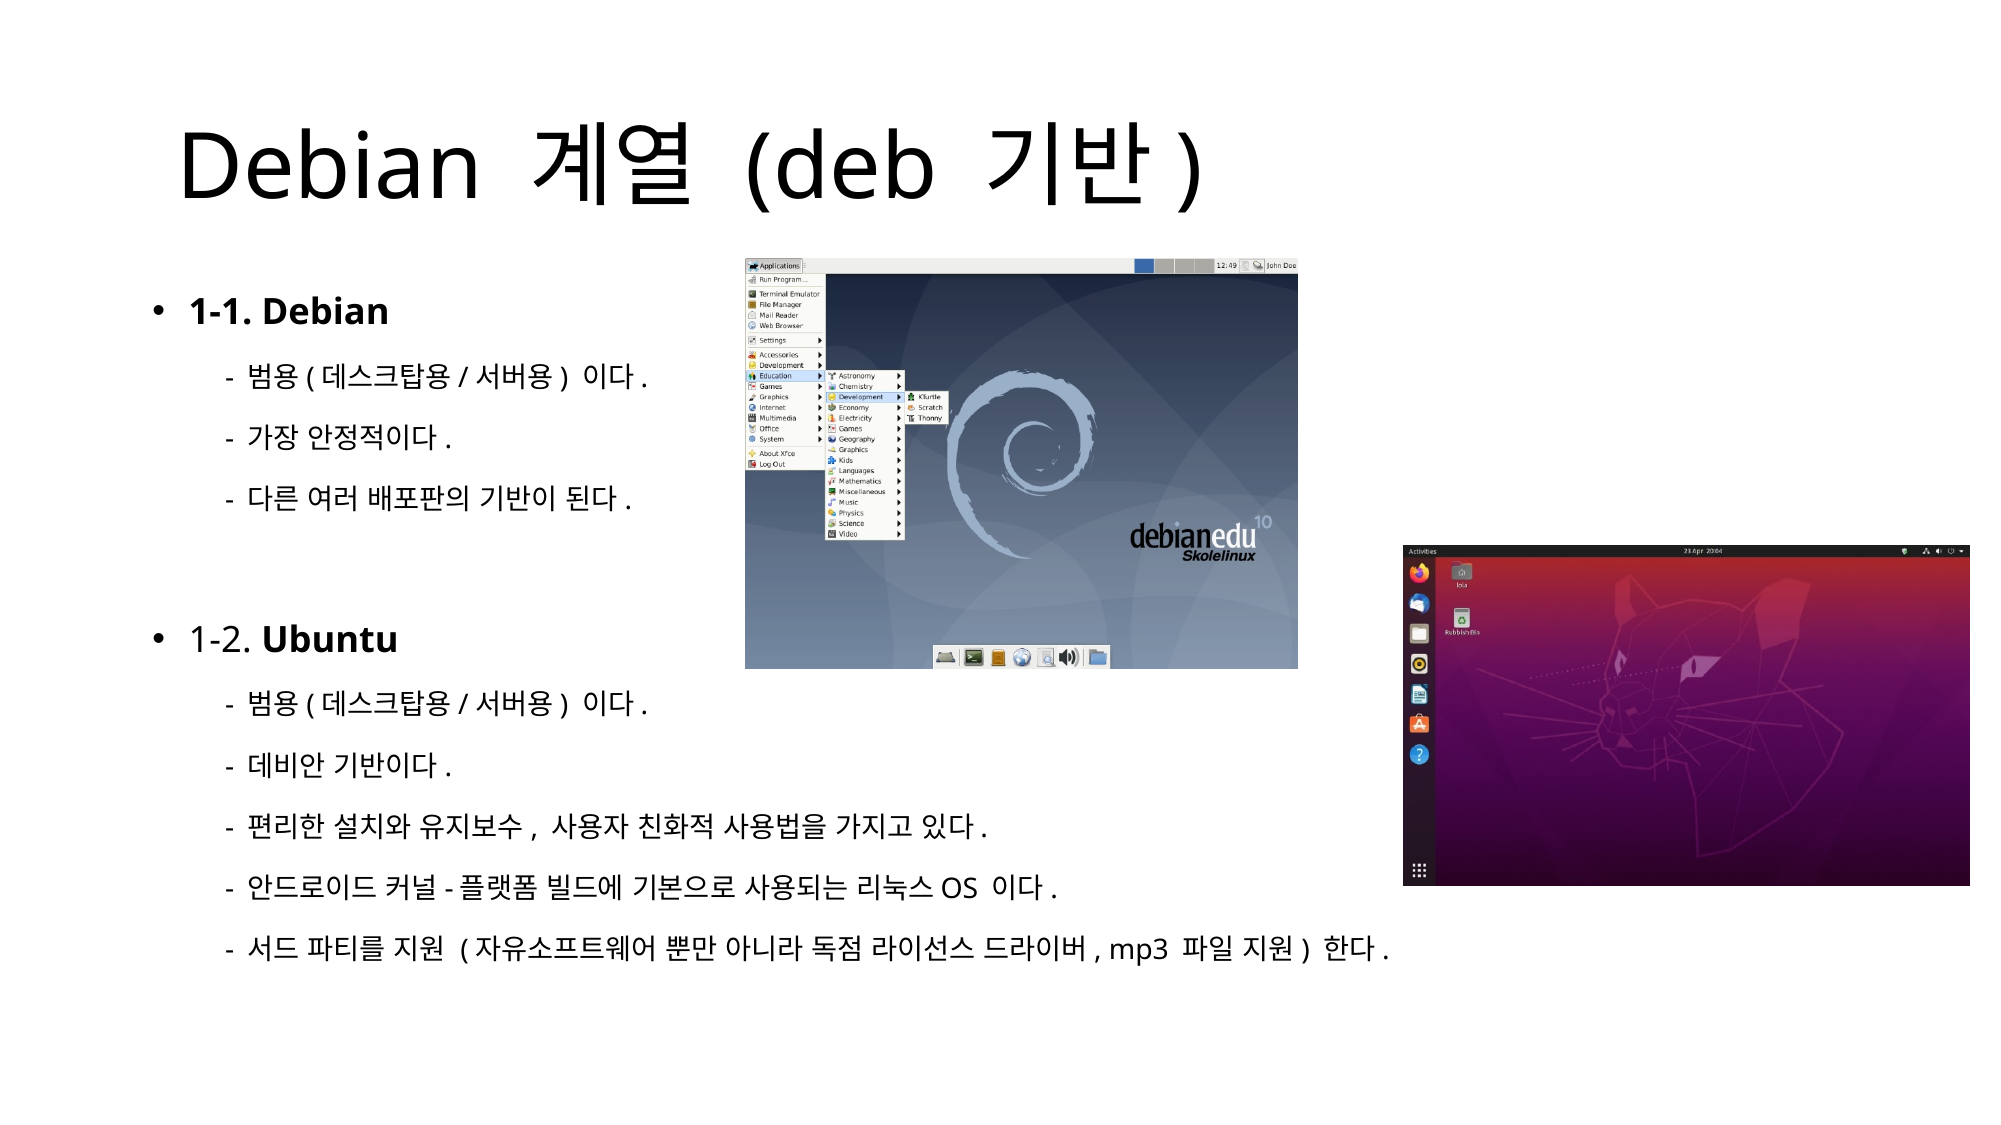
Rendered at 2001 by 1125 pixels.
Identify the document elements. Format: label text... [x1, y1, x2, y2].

list 1-1. Debian - 범용(데스크탑용/서버용) 이다. - 가장 안정적이다. - 다른 여러 배포판의 기반이 된다. 1-2. Ubuntu - 범용(데스크탑용/서버용) 이다. - 데비안 기반이다. - 편리한 설치와 유지보수, 사용자 친화적 사용법을 가지고 있다. - 안드로이드 커널-플랫폼 빌드에 기본으로 사용되는 리눅스OS 이다. - 서드 파티를 지원 (자유소프트웨어 뿐만 아니라 독점 라이선스 드라이버, mp3 파일 지원) 한다. [137, 258, 1863, 973]
title Debian 계열 (deb 기반) [137, 59, 1863, 258]
picture [745, 258, 1298, 669]
picture [1403, 545, 1970, 886]
